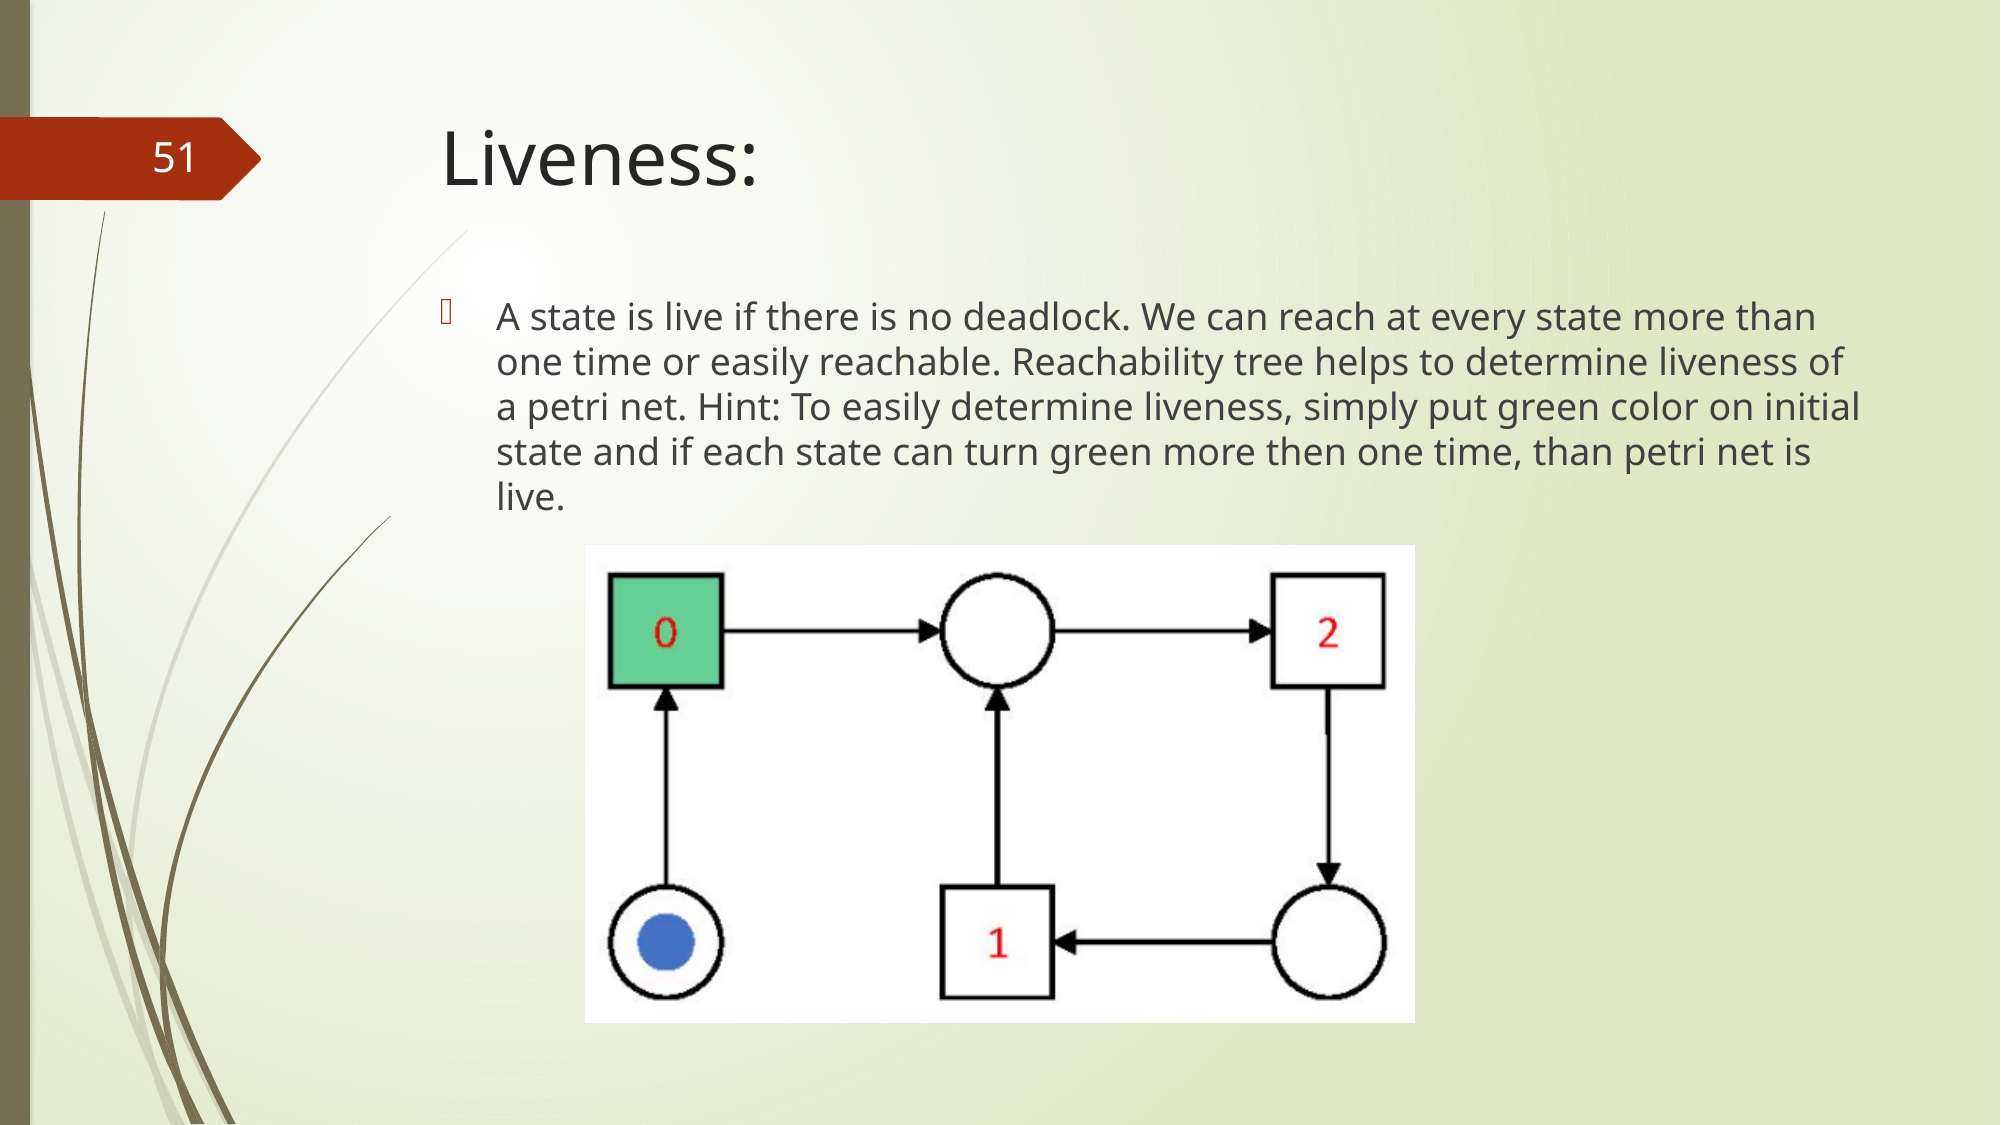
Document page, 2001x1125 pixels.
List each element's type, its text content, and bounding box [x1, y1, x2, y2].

list A state is live if there is no deadlock. We can reach at every state more than one time or easily reachable. Reachability tree helps to determine liveness of a petri net. Hint: To easily determine liveness, simply put green color on initial state and if each state can turn green more then one time, than petri net is live. [424, 285, 1888, 906]
title Liveness: [425, 102, 1888, 285]
picture [584, 545, 1416, 1023]
slide_number 51 [87, 129, 216, 190]
